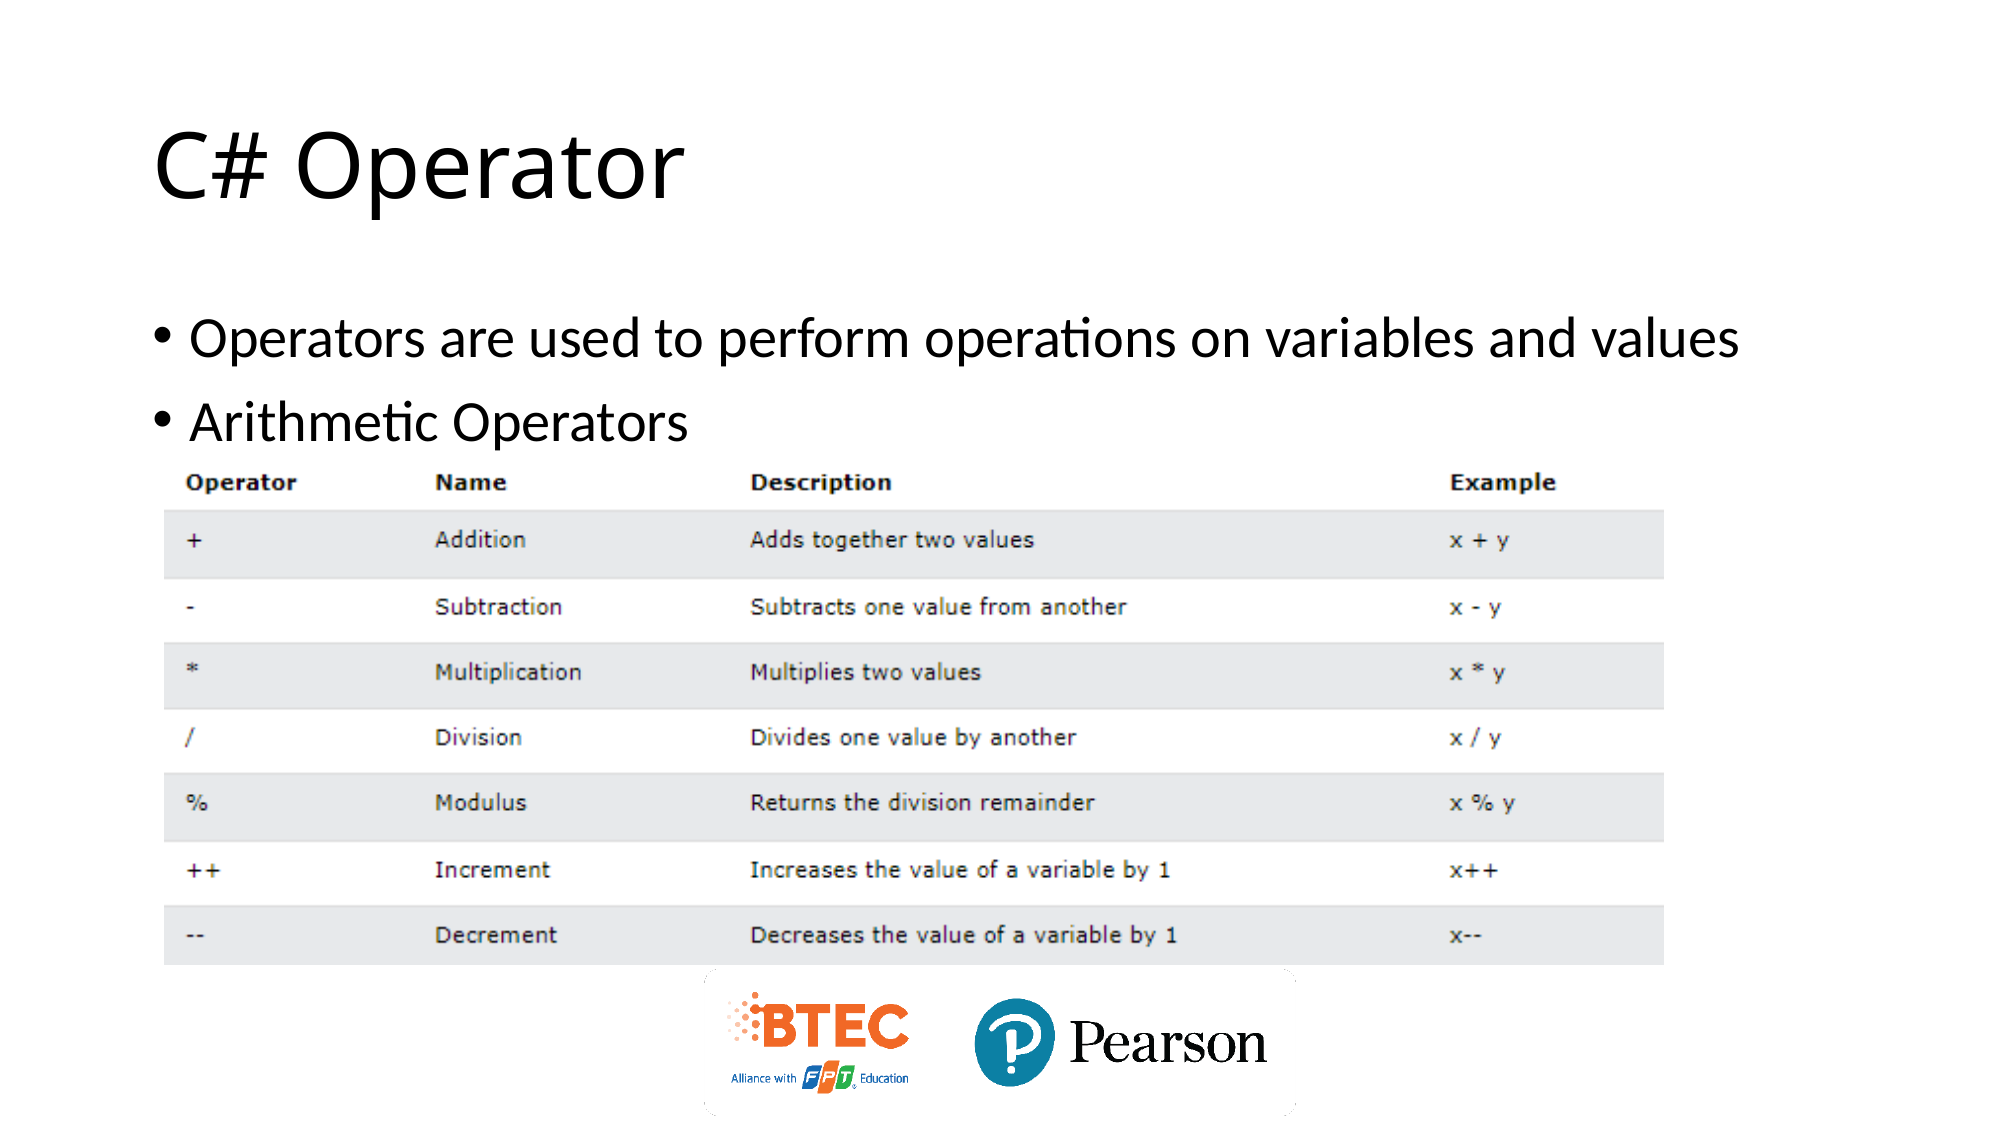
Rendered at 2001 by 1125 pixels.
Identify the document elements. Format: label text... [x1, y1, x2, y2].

picture [990, 1015, 1040, 1062]
list Operators are used to perform operations on variables and values Arithmetic Operators [137, 299, 1863, 1014]
title C# Operator [137, 59, 1863, 278]
picture [164, 457, 1664, 965]
picture [691, 1014, 1309, 1125]
